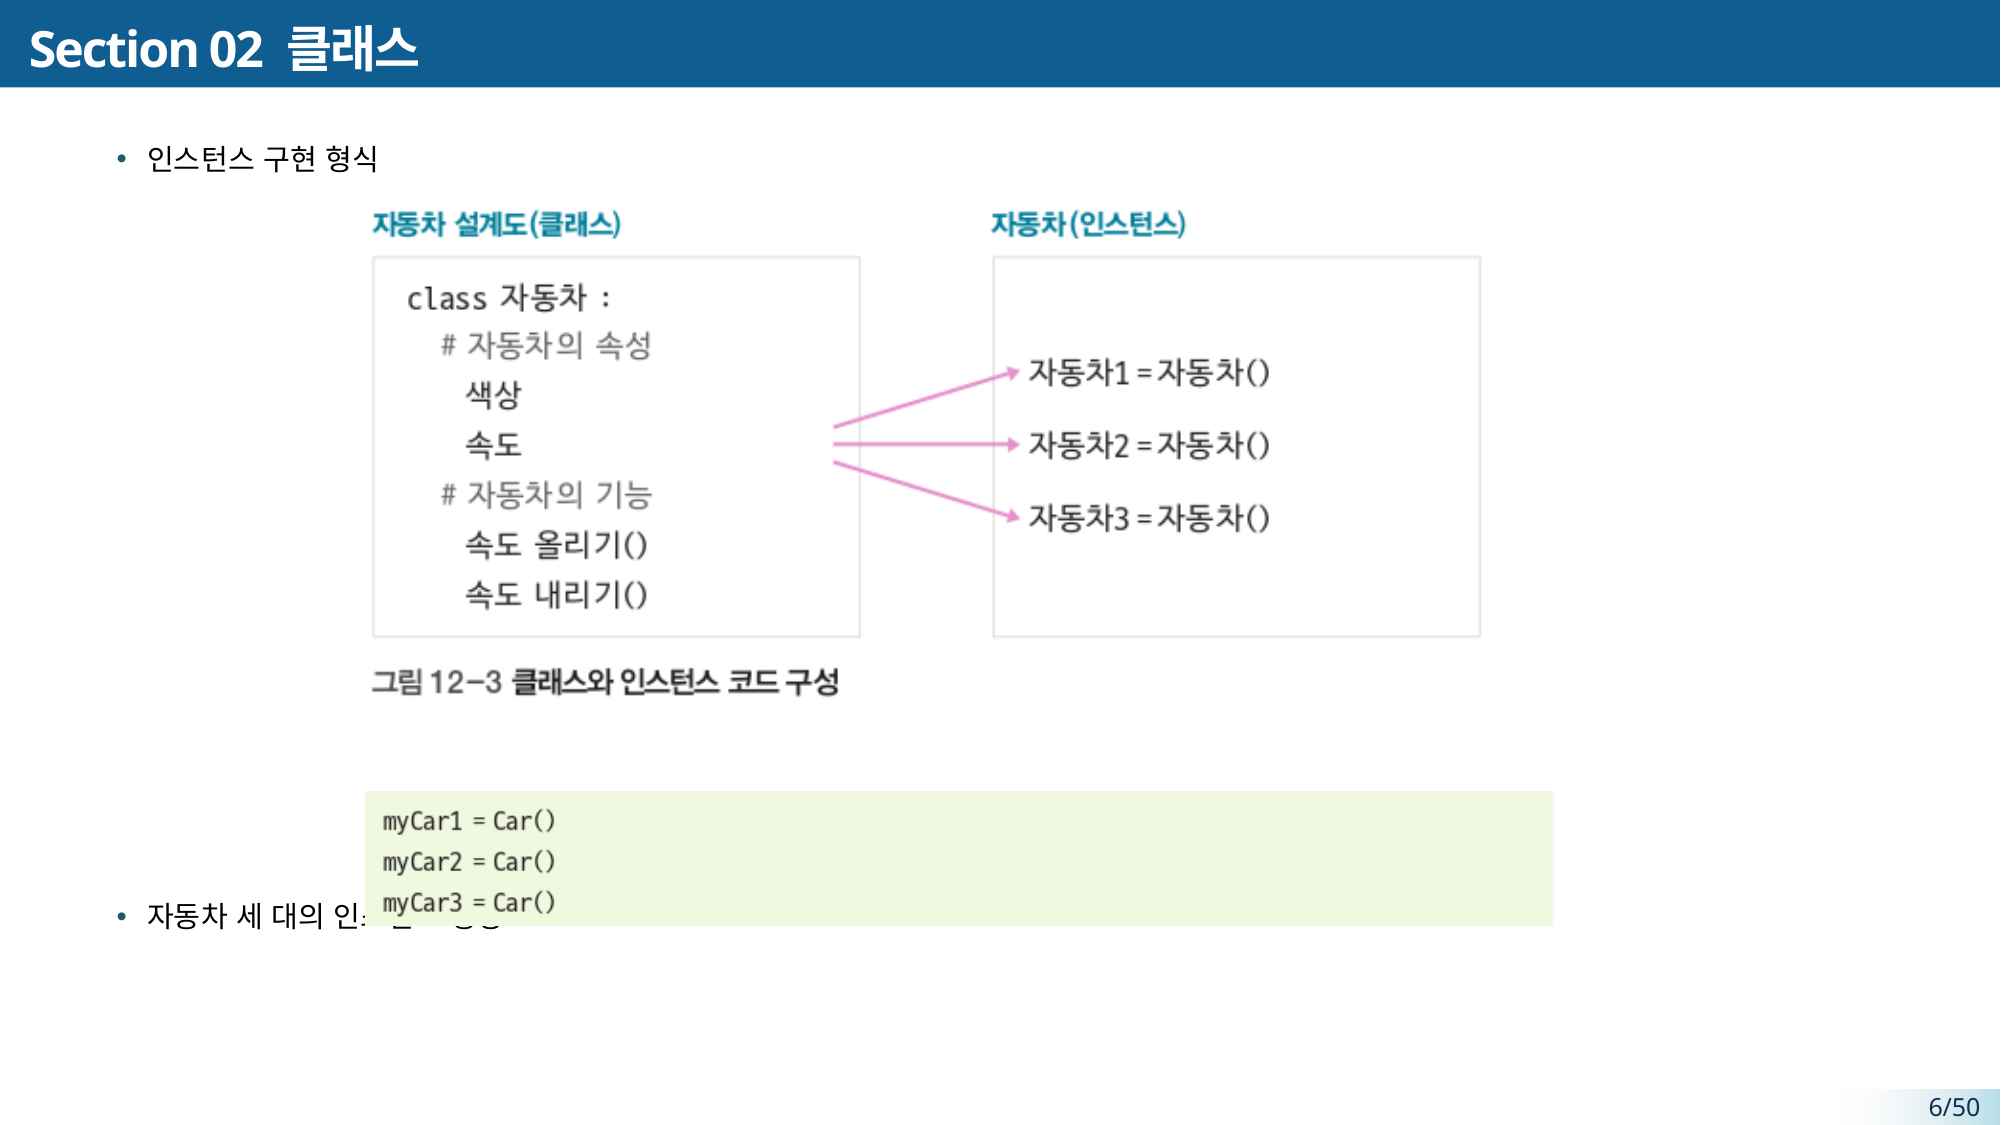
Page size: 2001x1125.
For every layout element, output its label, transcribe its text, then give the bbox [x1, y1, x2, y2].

title Section 02 클래스 [13, 8, 1717, 87]
picture [364, 193, 1495, 707]
list 인스턴스 구현 형식 자동차 세 대의 인스턴스 생성 코드 [13, 126, 1975, 1057]
picture [364, 791, 1556, 926]
